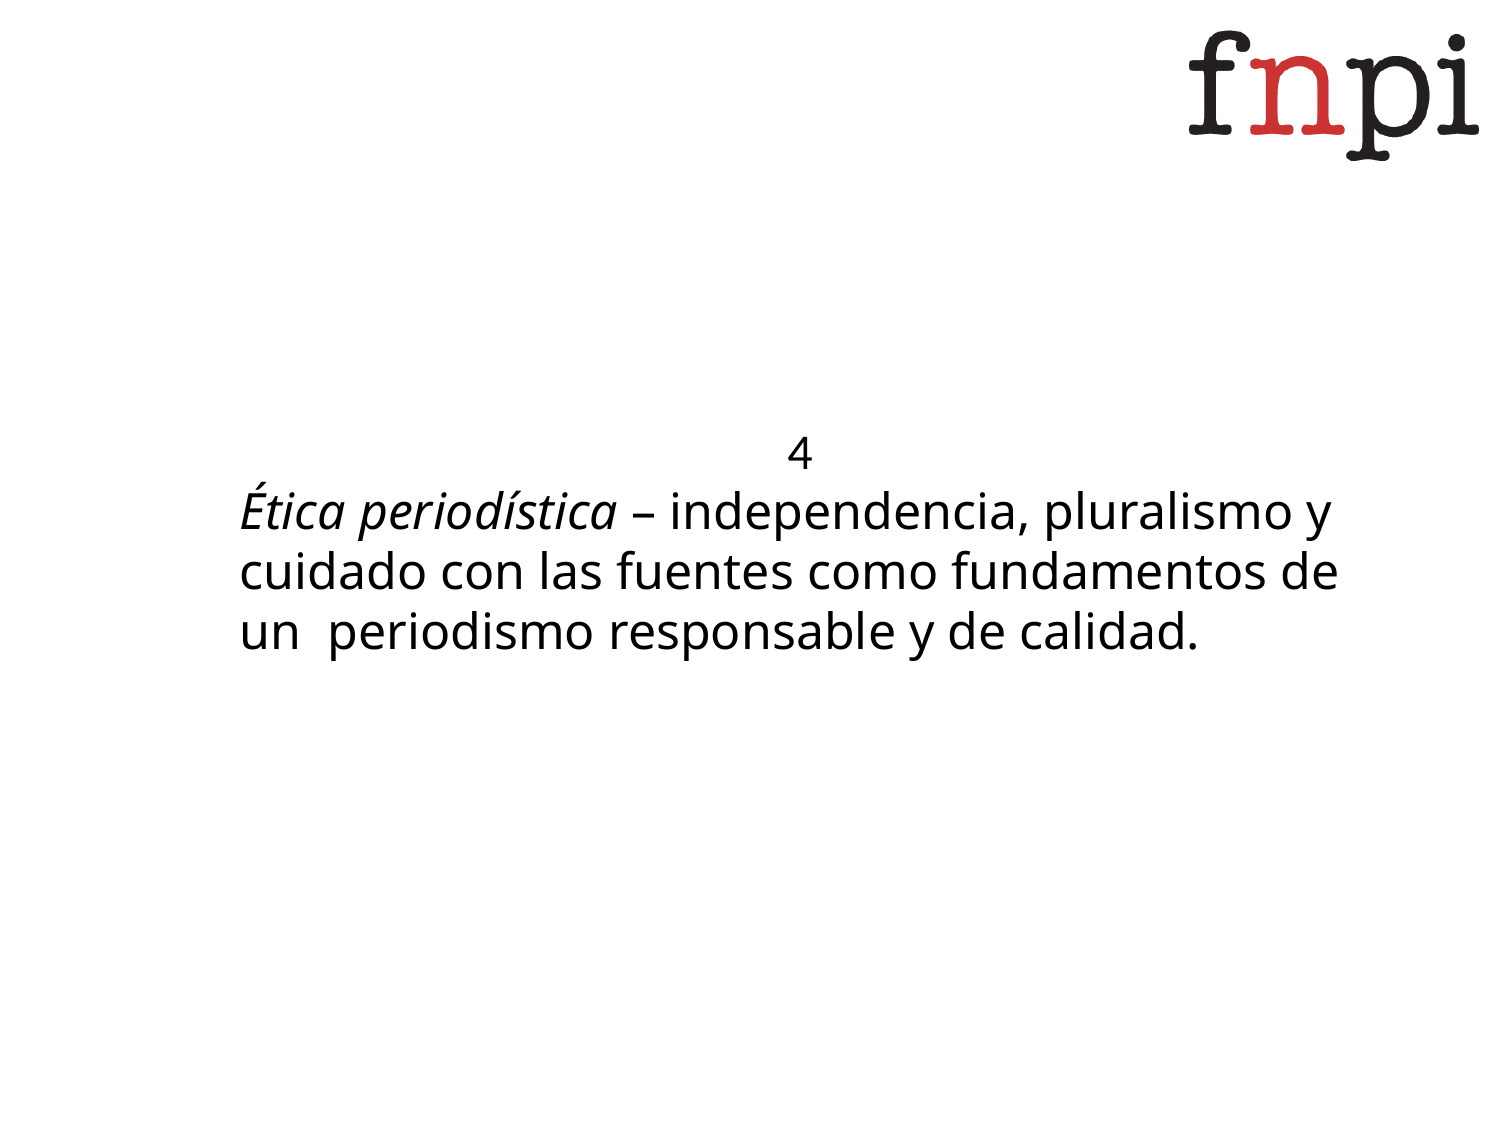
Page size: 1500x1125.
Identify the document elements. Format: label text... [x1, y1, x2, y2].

picture [1174, 12, 1488, 178]
text_box 4 Ética periodística – independencia, pluralismo y cuidado con las fuentes como fundamentos de un periodismo responsable y de calidad. [225, 412, 1375, 728]
